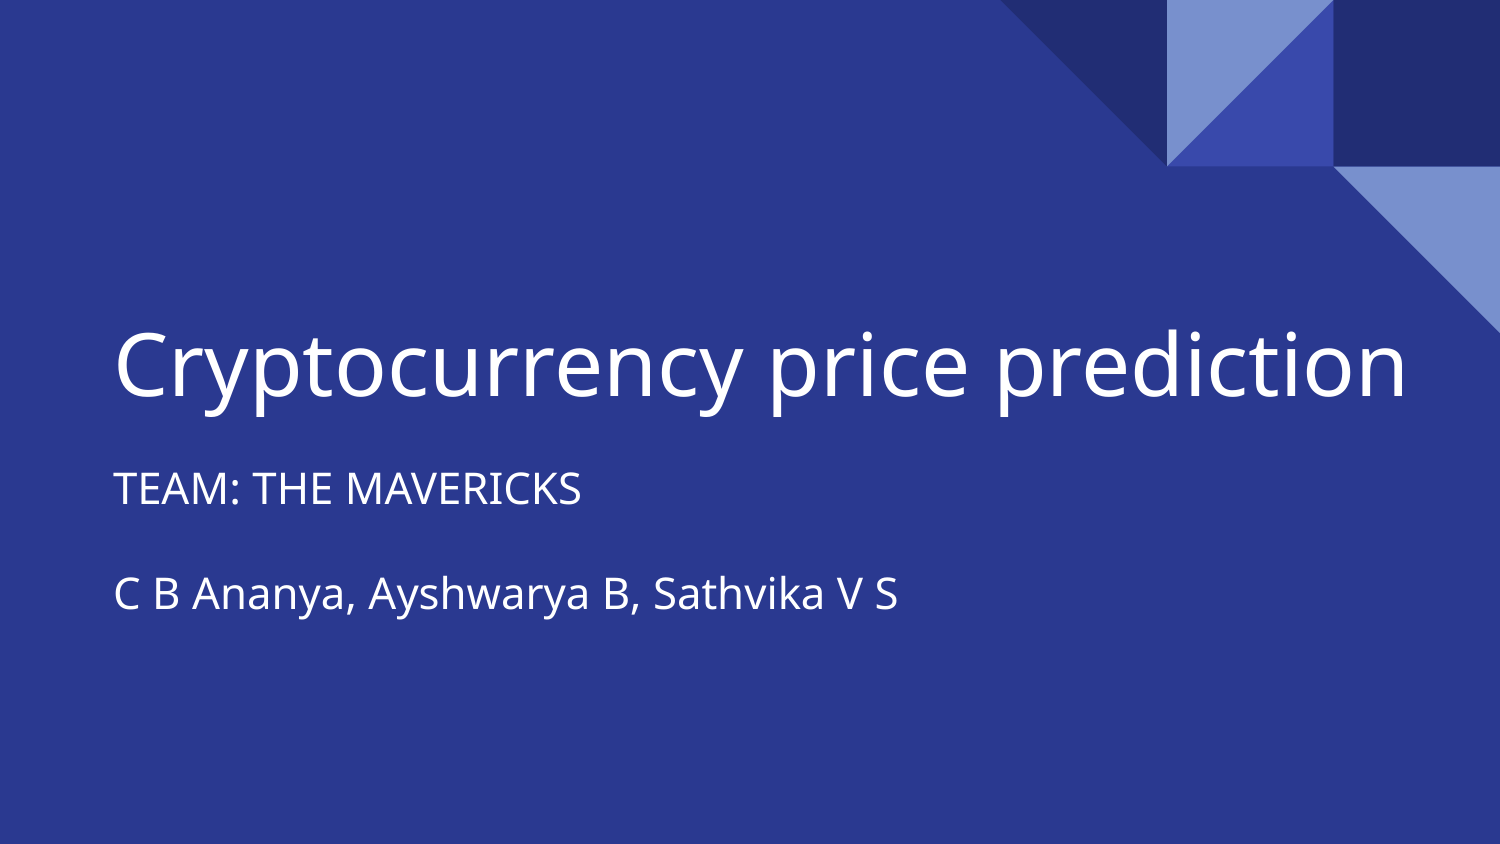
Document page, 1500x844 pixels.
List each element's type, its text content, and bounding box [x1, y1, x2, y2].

title Cryptocurrency price prediction [98, 291, 1447, 429]
subtitle TEAM: THE MAVERICKS C B Ananya, Ayshwarya B, Sathvika V S [98, 445, 1447, 517]
